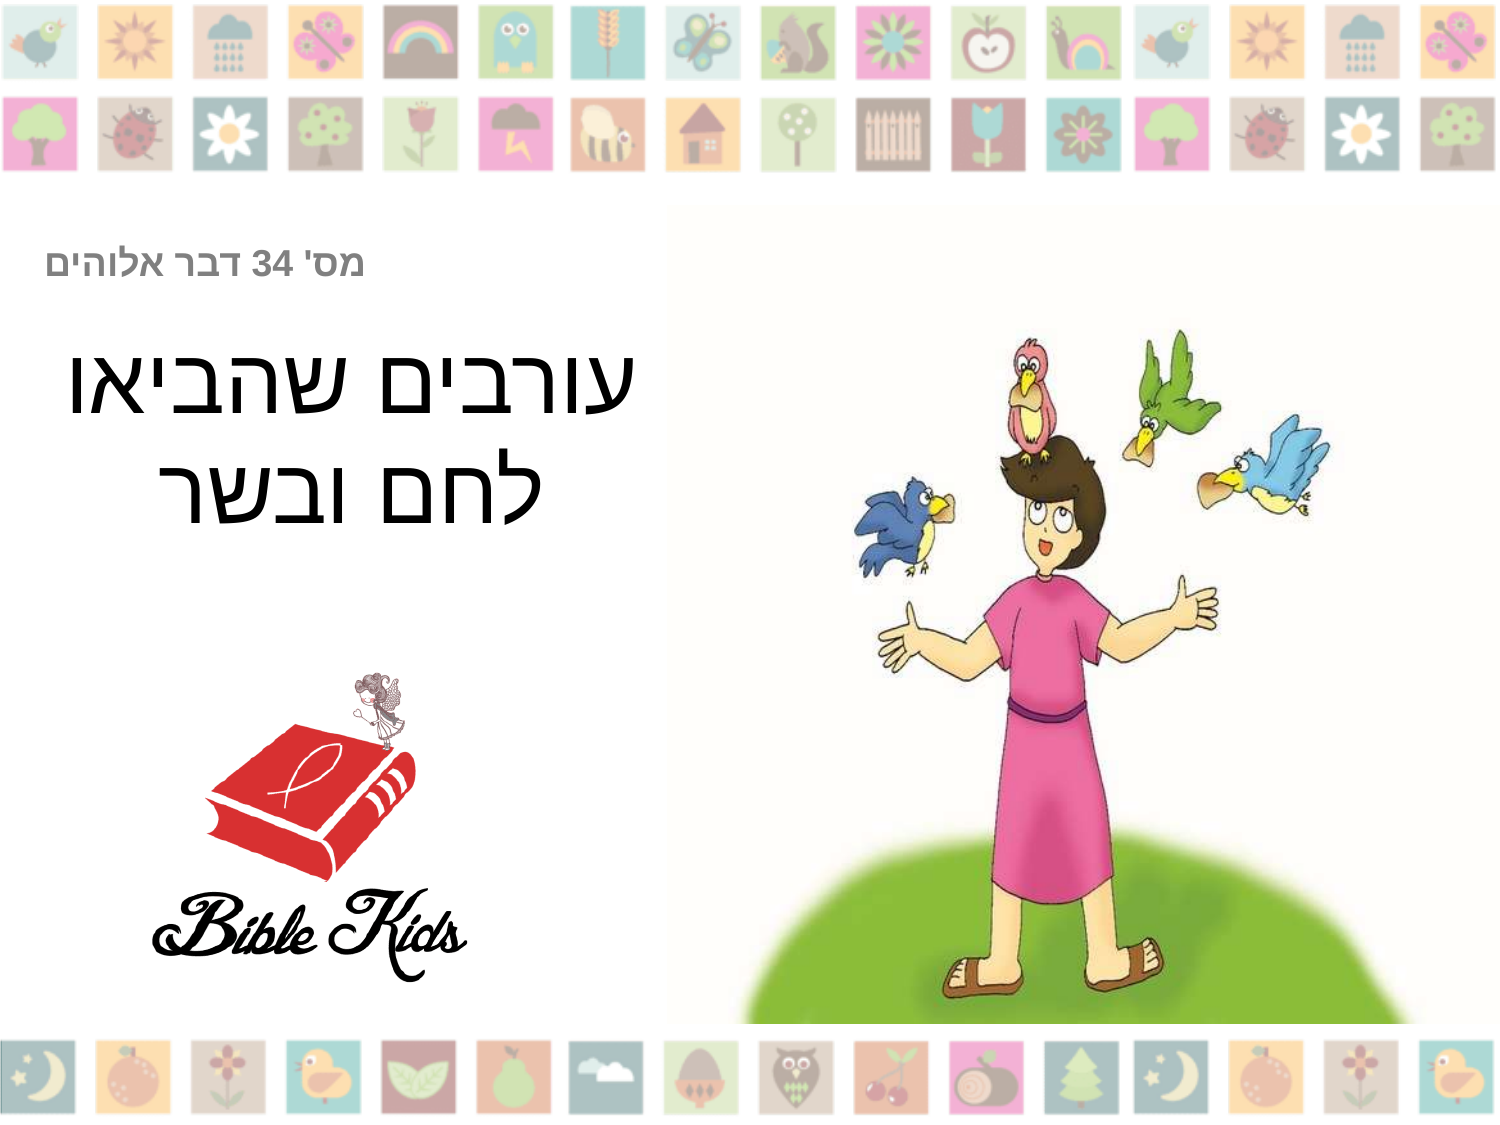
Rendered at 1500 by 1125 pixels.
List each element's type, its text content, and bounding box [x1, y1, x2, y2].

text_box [0, 3, 1500, 181]
text_box מס' 34 דבר אלוהים [29, 231, 514, 292]
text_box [0, 1028, 1500, 1118]
picture [666, 204, 1500, 1024]
picture [129, 638, 500, 1007]
text_box עורבים שהביאו לחם ובשר [29, 314, 661, 550]
